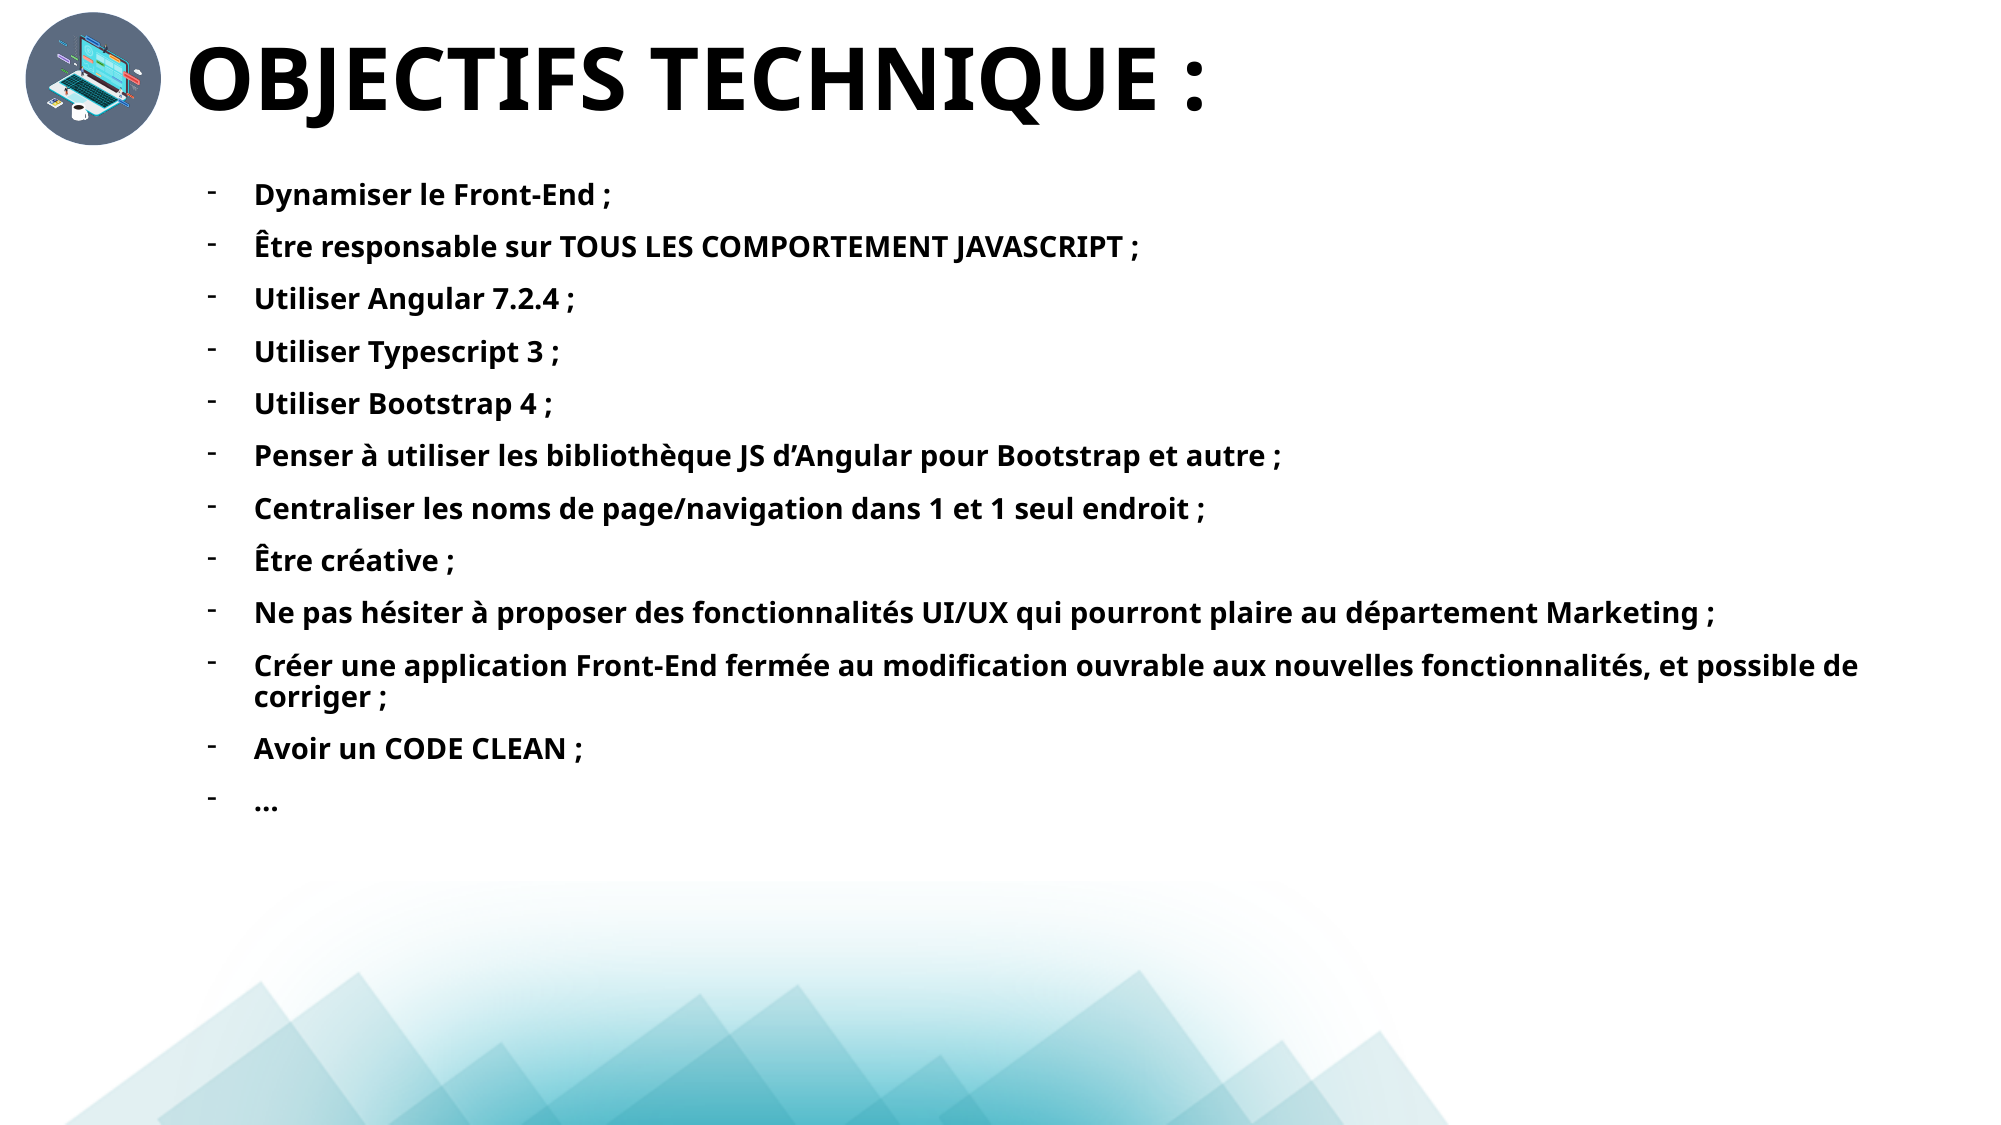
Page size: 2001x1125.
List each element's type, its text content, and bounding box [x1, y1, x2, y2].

list OBJECTIFS TECHNIQUE : [170, 27, 1965, 138]
picture [47, 35, 142, 121]
picture [0, 881, 1563, 1125]
list Dynamiser le Front-End ; Être responsable sur TOUS LES COMPORTEMENT JAVASCRIPT ; Utiliser Angular 7.2.4 ; Utiliser Typescript 3 ; Utiliser Bootstrap 4 ; Penser à utiliser les bibliothèque JS d’Angular pour Bootstrap et autre ; Centraliser les noms de page/navigation dans 1 et 1 seul endroit ; Être créative ; Ne pas hésiter à proposer des fonctionnalités UI/UX qui pourront plaire au département Marketing ; Créer une application Front-End fermée au modification ouvrable aux nouvelles fonctionnalités, et possible de corriger ; Avoir un CODE CLEAN ; … [192, 172, 1965, 909]
